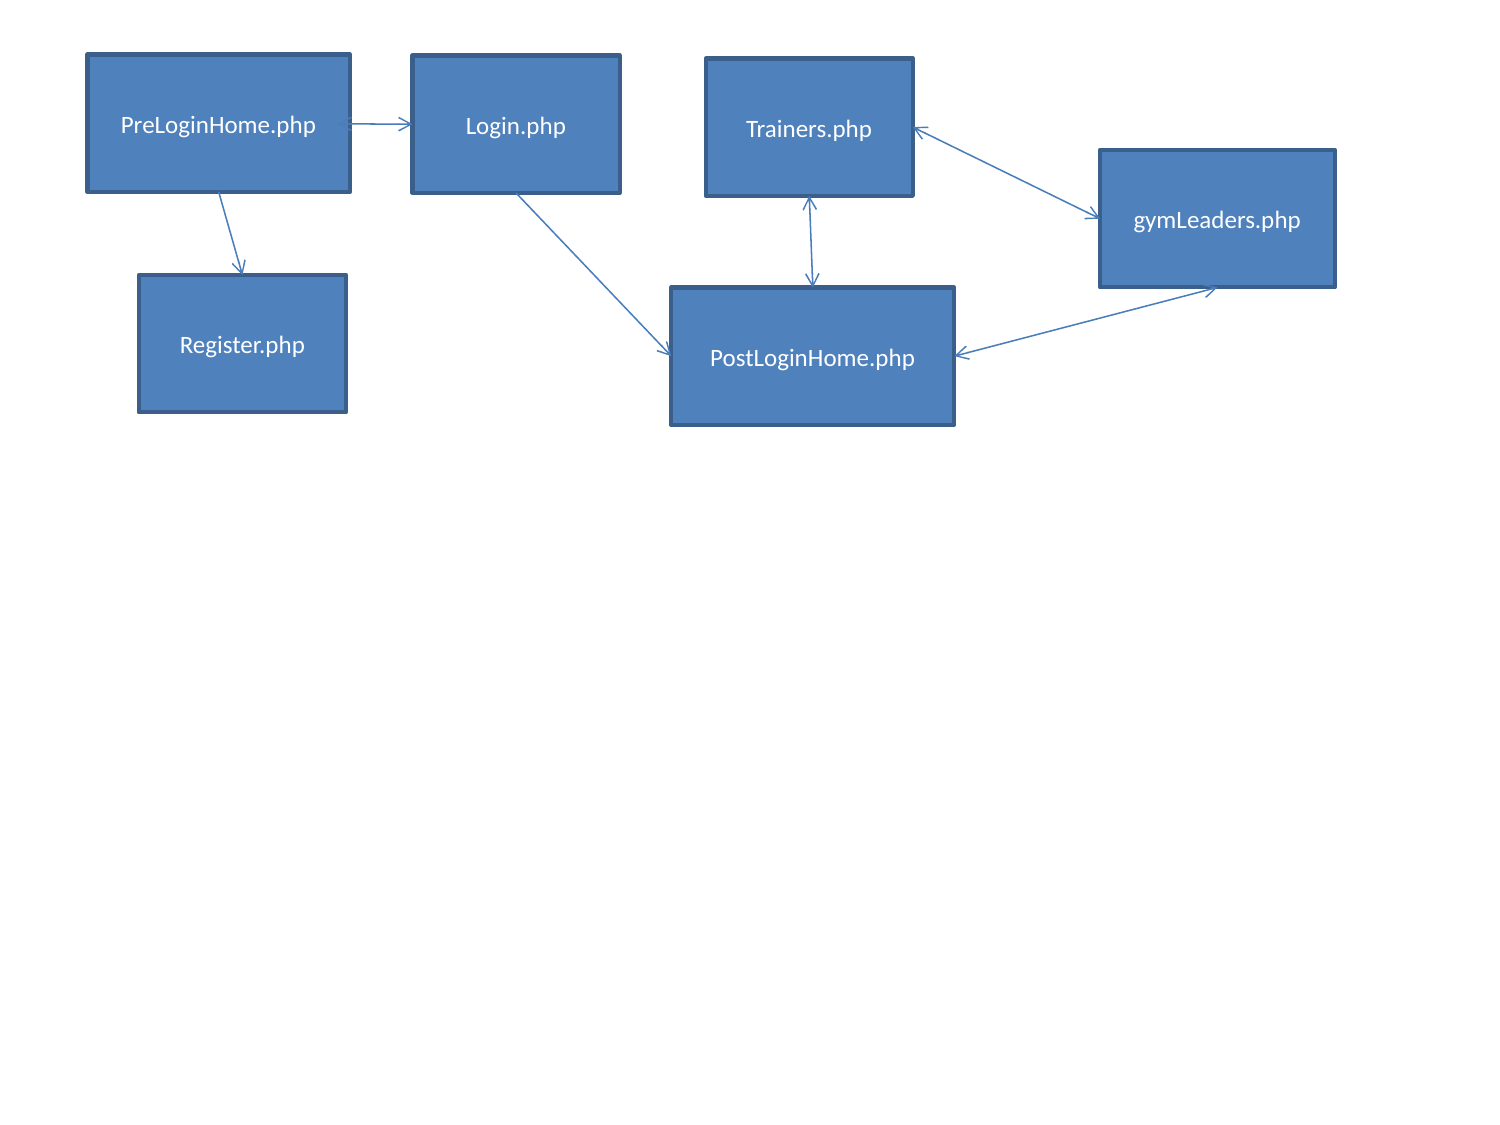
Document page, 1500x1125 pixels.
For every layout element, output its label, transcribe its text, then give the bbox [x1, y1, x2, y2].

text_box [515, 192, 672, 357]
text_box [912, 126, 1101, 219]
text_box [954, 287, 1218, 357]
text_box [218, 191, 243, 276]
text_box Login.php [410, 53, 622, 195]
text_box PreLoginHome.php [85, 52, 352, 194]
text_box PostLoginHome.php [669, 285, 956, 427]
text_box Trainers.php [704, 56, 915, 198]
text_box gymLeaders.php [1098, 148, 1337, 289]
text_box Register.php [137, 273, 348, 414]
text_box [809, 195, 814, 288]
